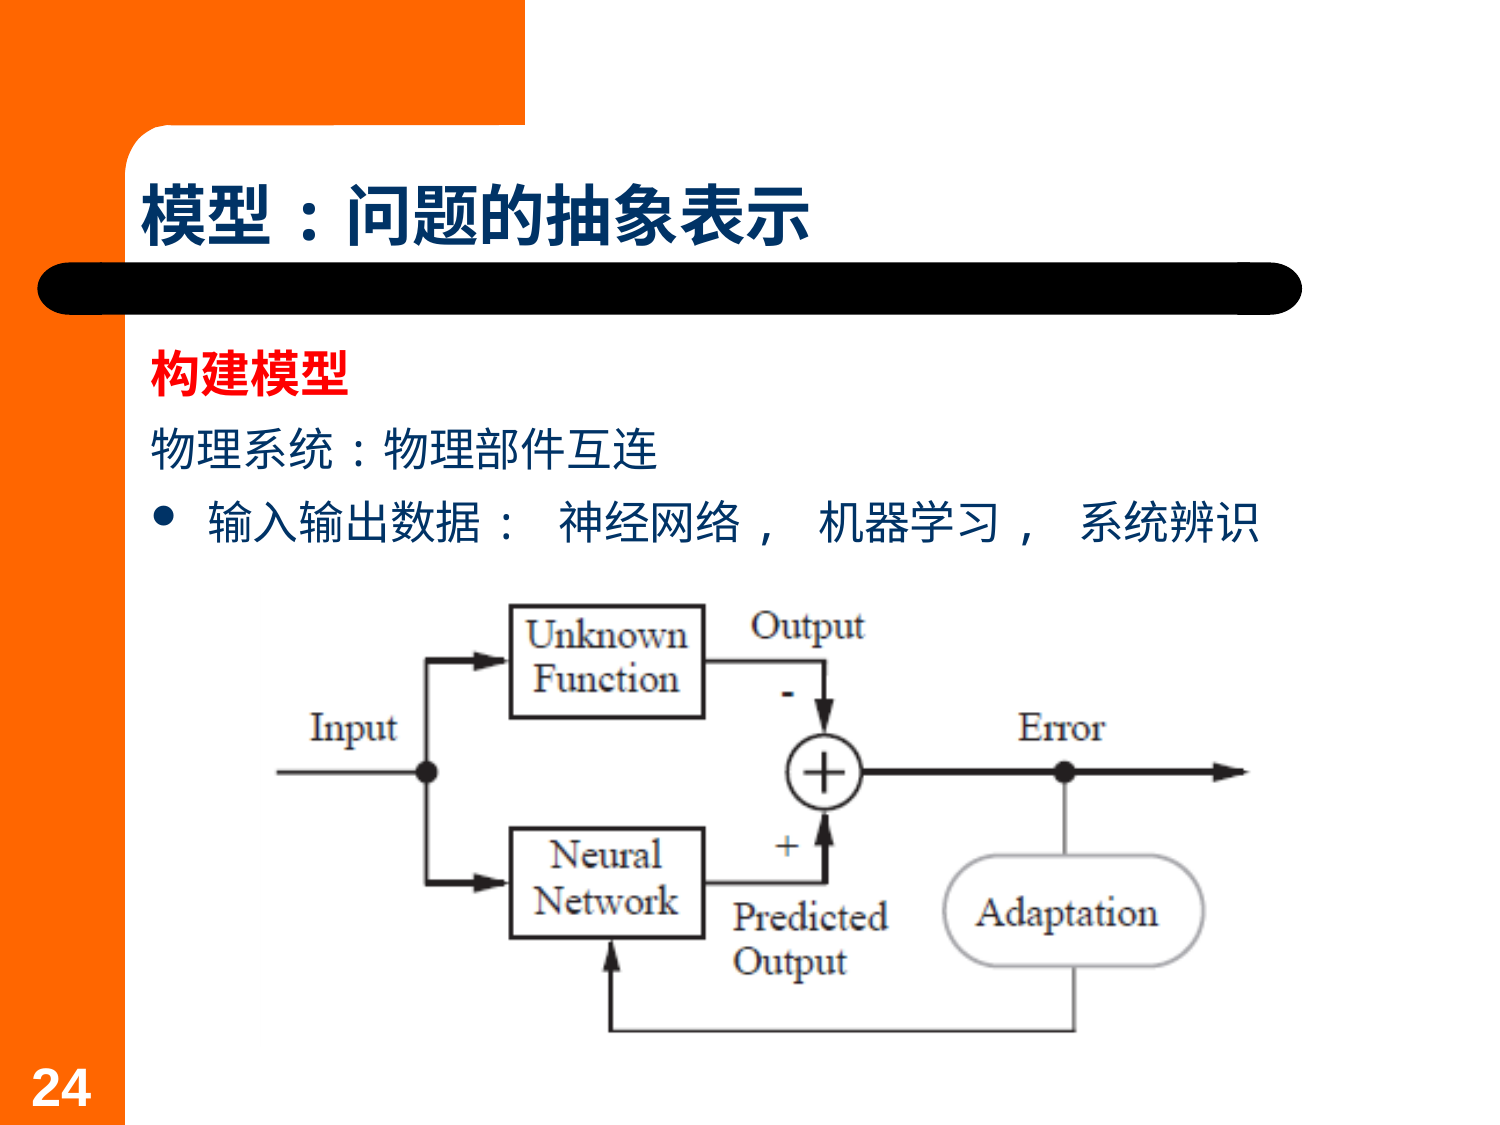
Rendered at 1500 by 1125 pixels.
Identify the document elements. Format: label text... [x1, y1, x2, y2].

slide_number 24 [13, 1044, 111, 1125]
title 模型:问题的抽象表示 [125, 125, 1436, 263]
list 构建模型 物理系统:物理部件互连 输入输出数据: 神经网络, 机器学习, 系统辨识 [135, 326, 1388, 646]
picture [259, 585, 1265, 1048]
